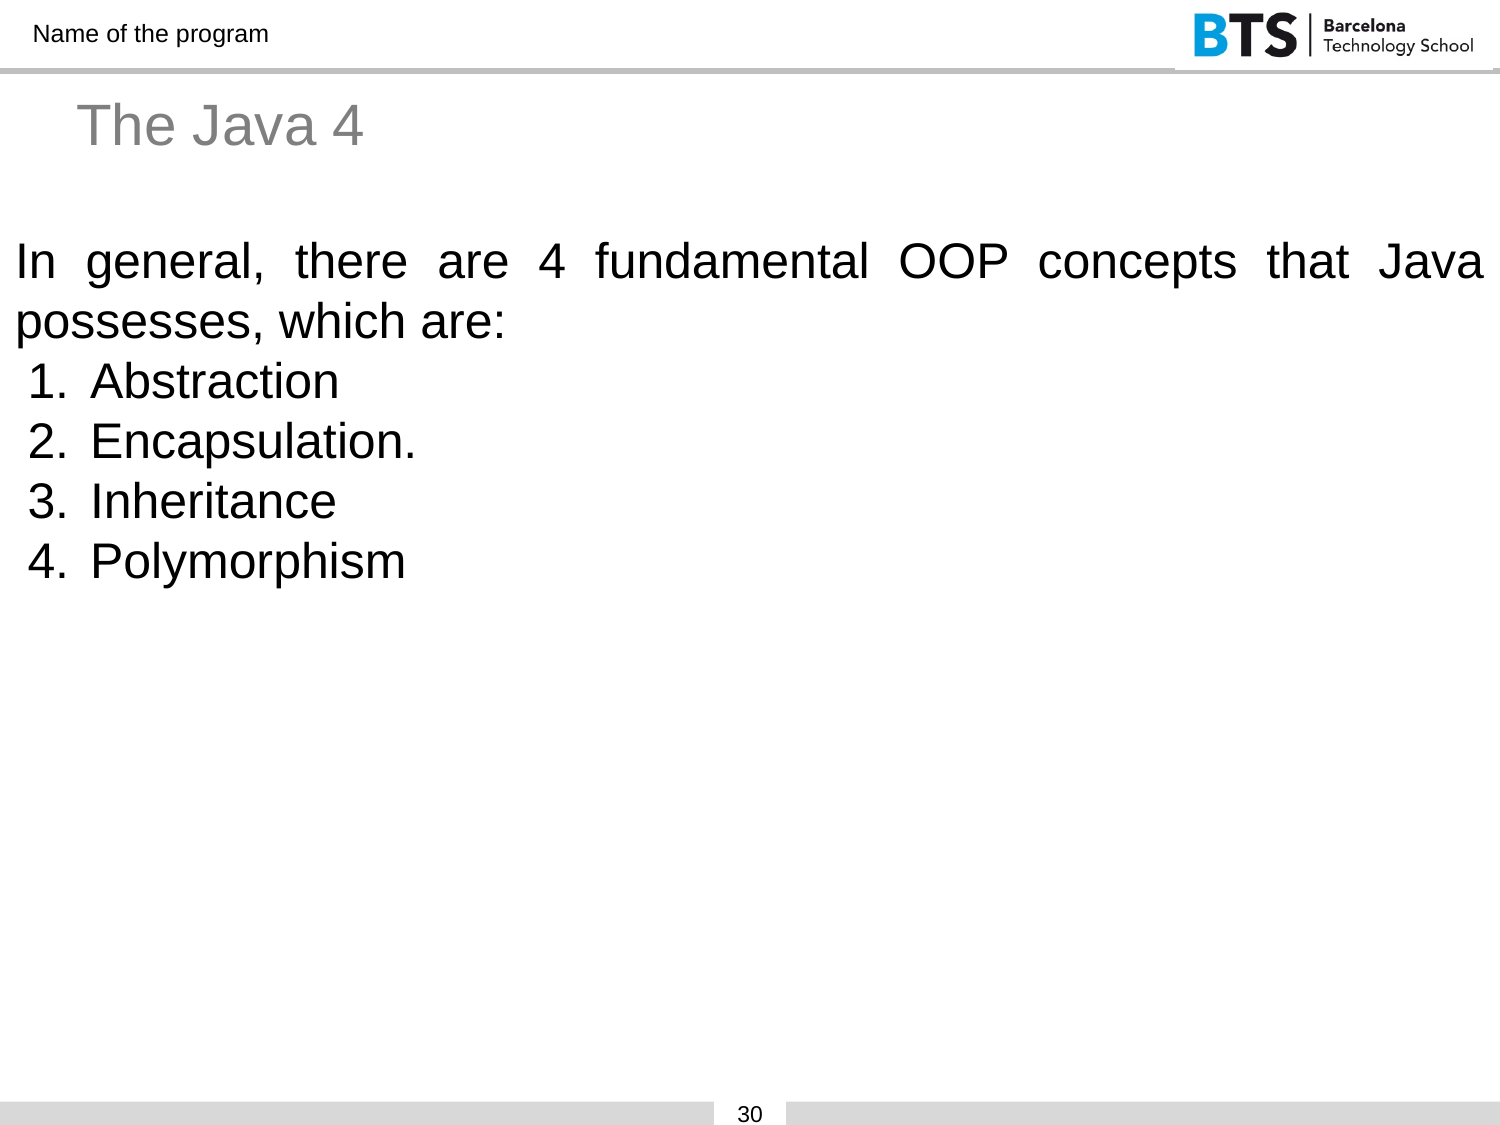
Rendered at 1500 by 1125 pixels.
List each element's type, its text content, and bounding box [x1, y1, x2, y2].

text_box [0, 0, 1500, 70]
title The Java 4 [61, 79, 1483, 221]
slide_number ‹#› [714, 1101, 786, 1125]
text_box In general, there are 4 fundamental OOP concepts that Java possesses, which are: Abstraction Encapsulation. Inheritance Polymorphism [0, 221, 1500, 520]
